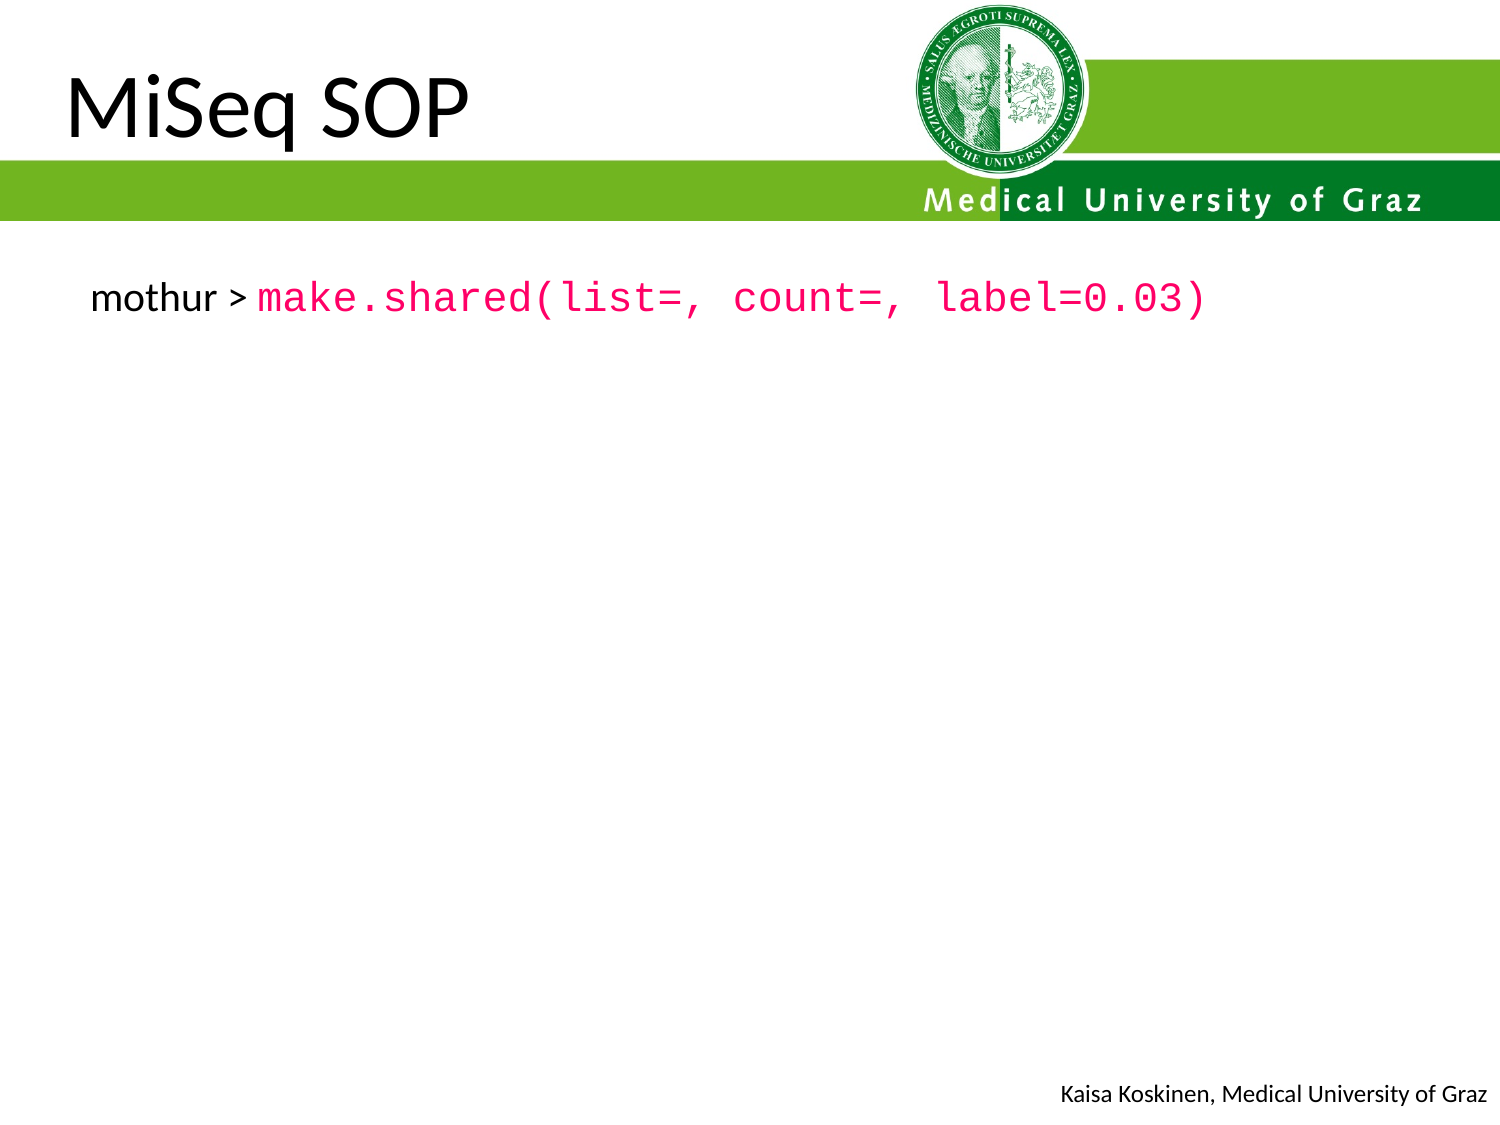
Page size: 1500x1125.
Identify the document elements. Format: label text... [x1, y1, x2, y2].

list mothur > make.shared(list=, count=, label=0.03) [75, 262, 1425, 1005]
picture [0, 0, 1500, 222]
text_box Kaisa Koskinen, Medical University of Graz [1045, 1070, 1500, 1116]
